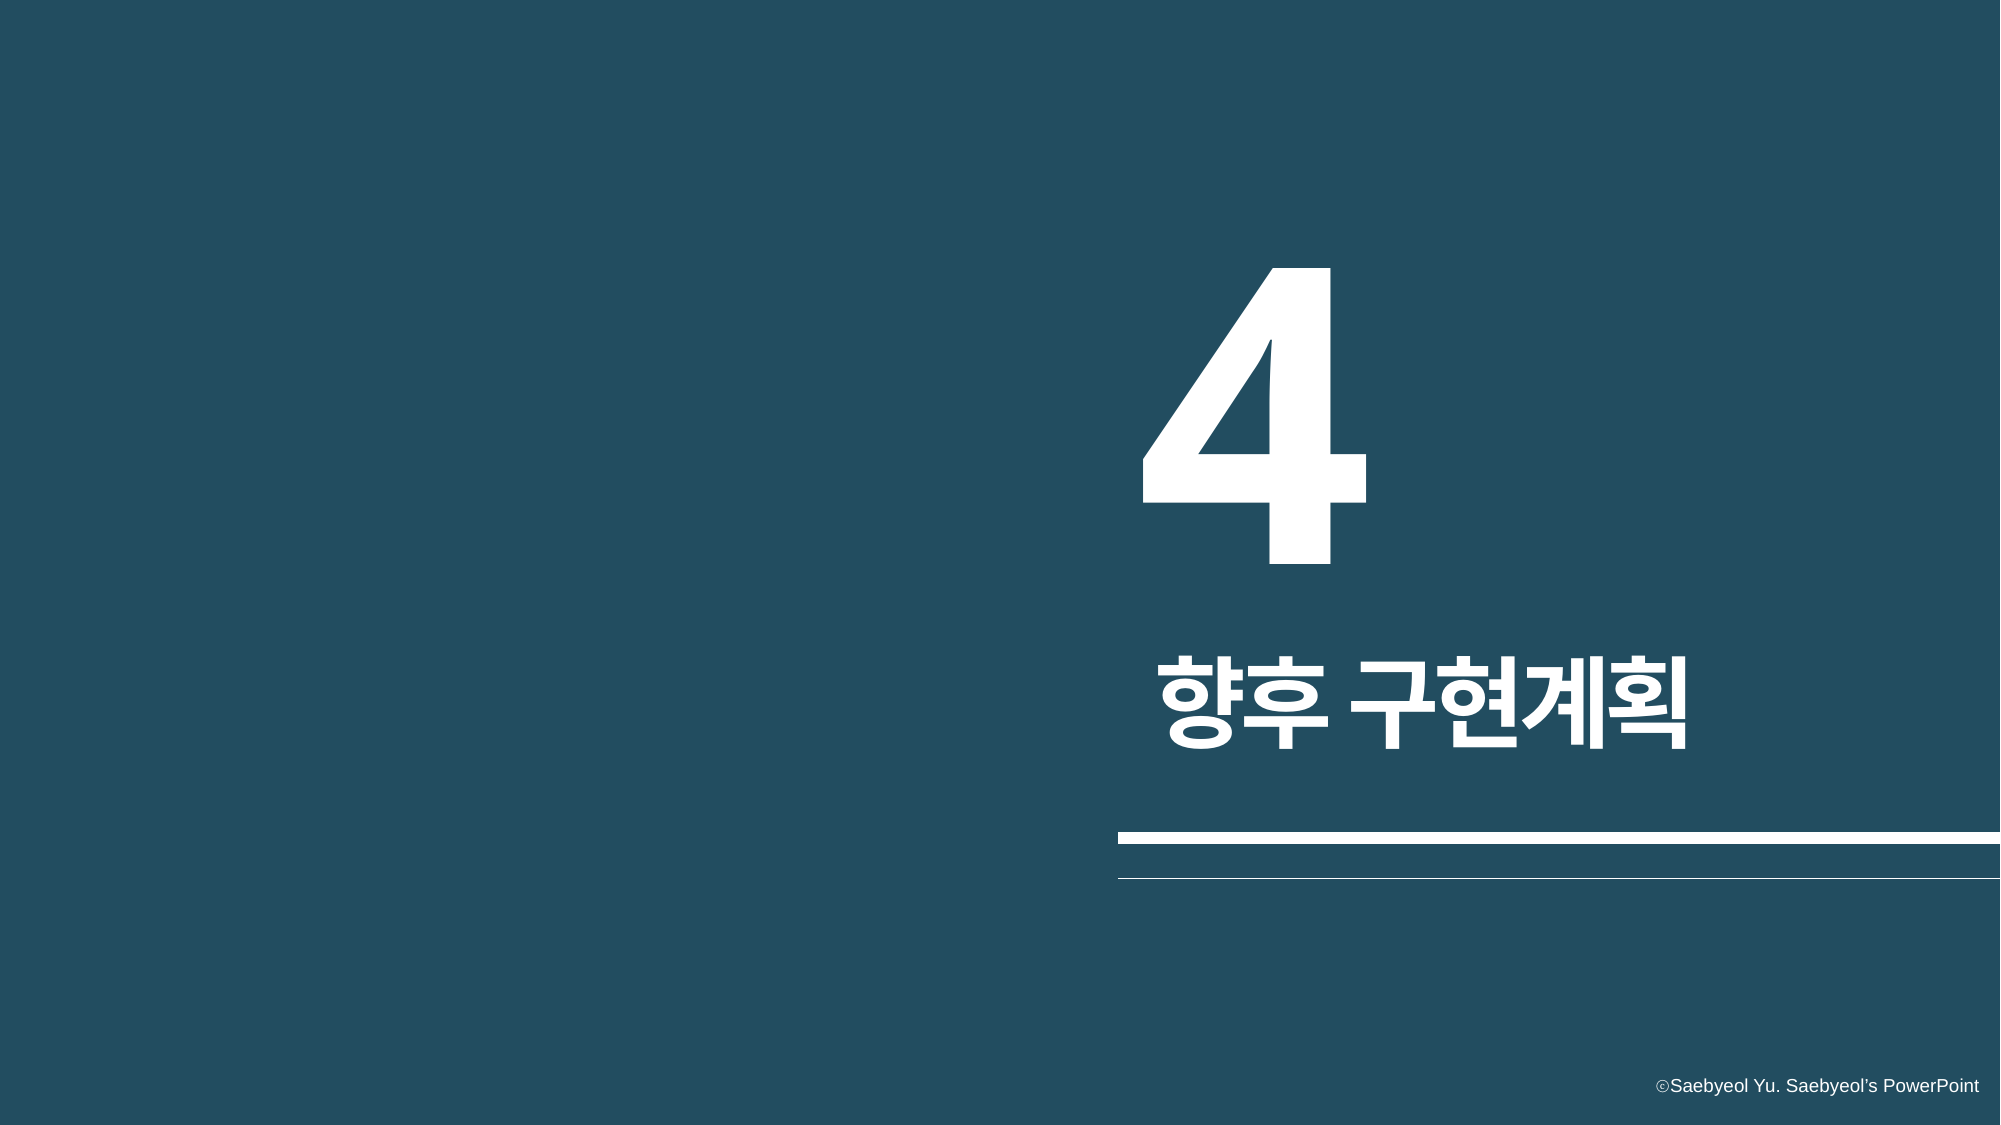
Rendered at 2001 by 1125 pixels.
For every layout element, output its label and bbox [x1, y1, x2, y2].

text_box [1118, 143, 2000, 879]
